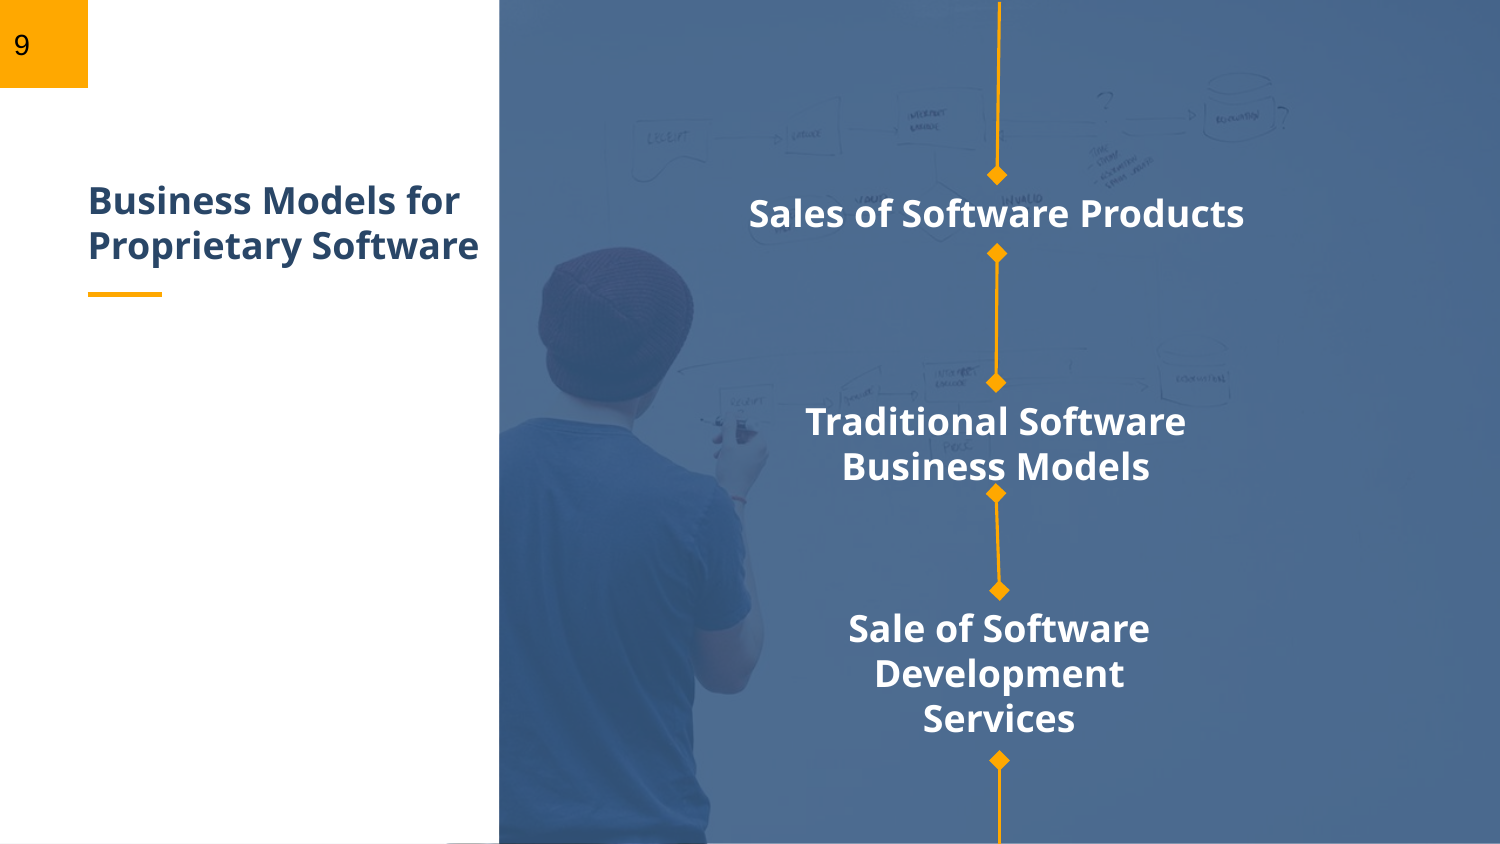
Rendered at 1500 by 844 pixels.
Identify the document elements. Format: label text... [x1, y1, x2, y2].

text_box Traditional Software Business Models [713, 382, 1279, 494]
text_box Sales of Software Products [659, 174, 1335, 254]
title Business Models for Proprietary Software [72, 171, 508, 283]
text_box Sale of Software Development Services [813, 590, 1186, 761]
slide_number 9 [0, 0, 89, 88]
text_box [996, 1, 1000, 176]
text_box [995, 493, 1000, 591]
